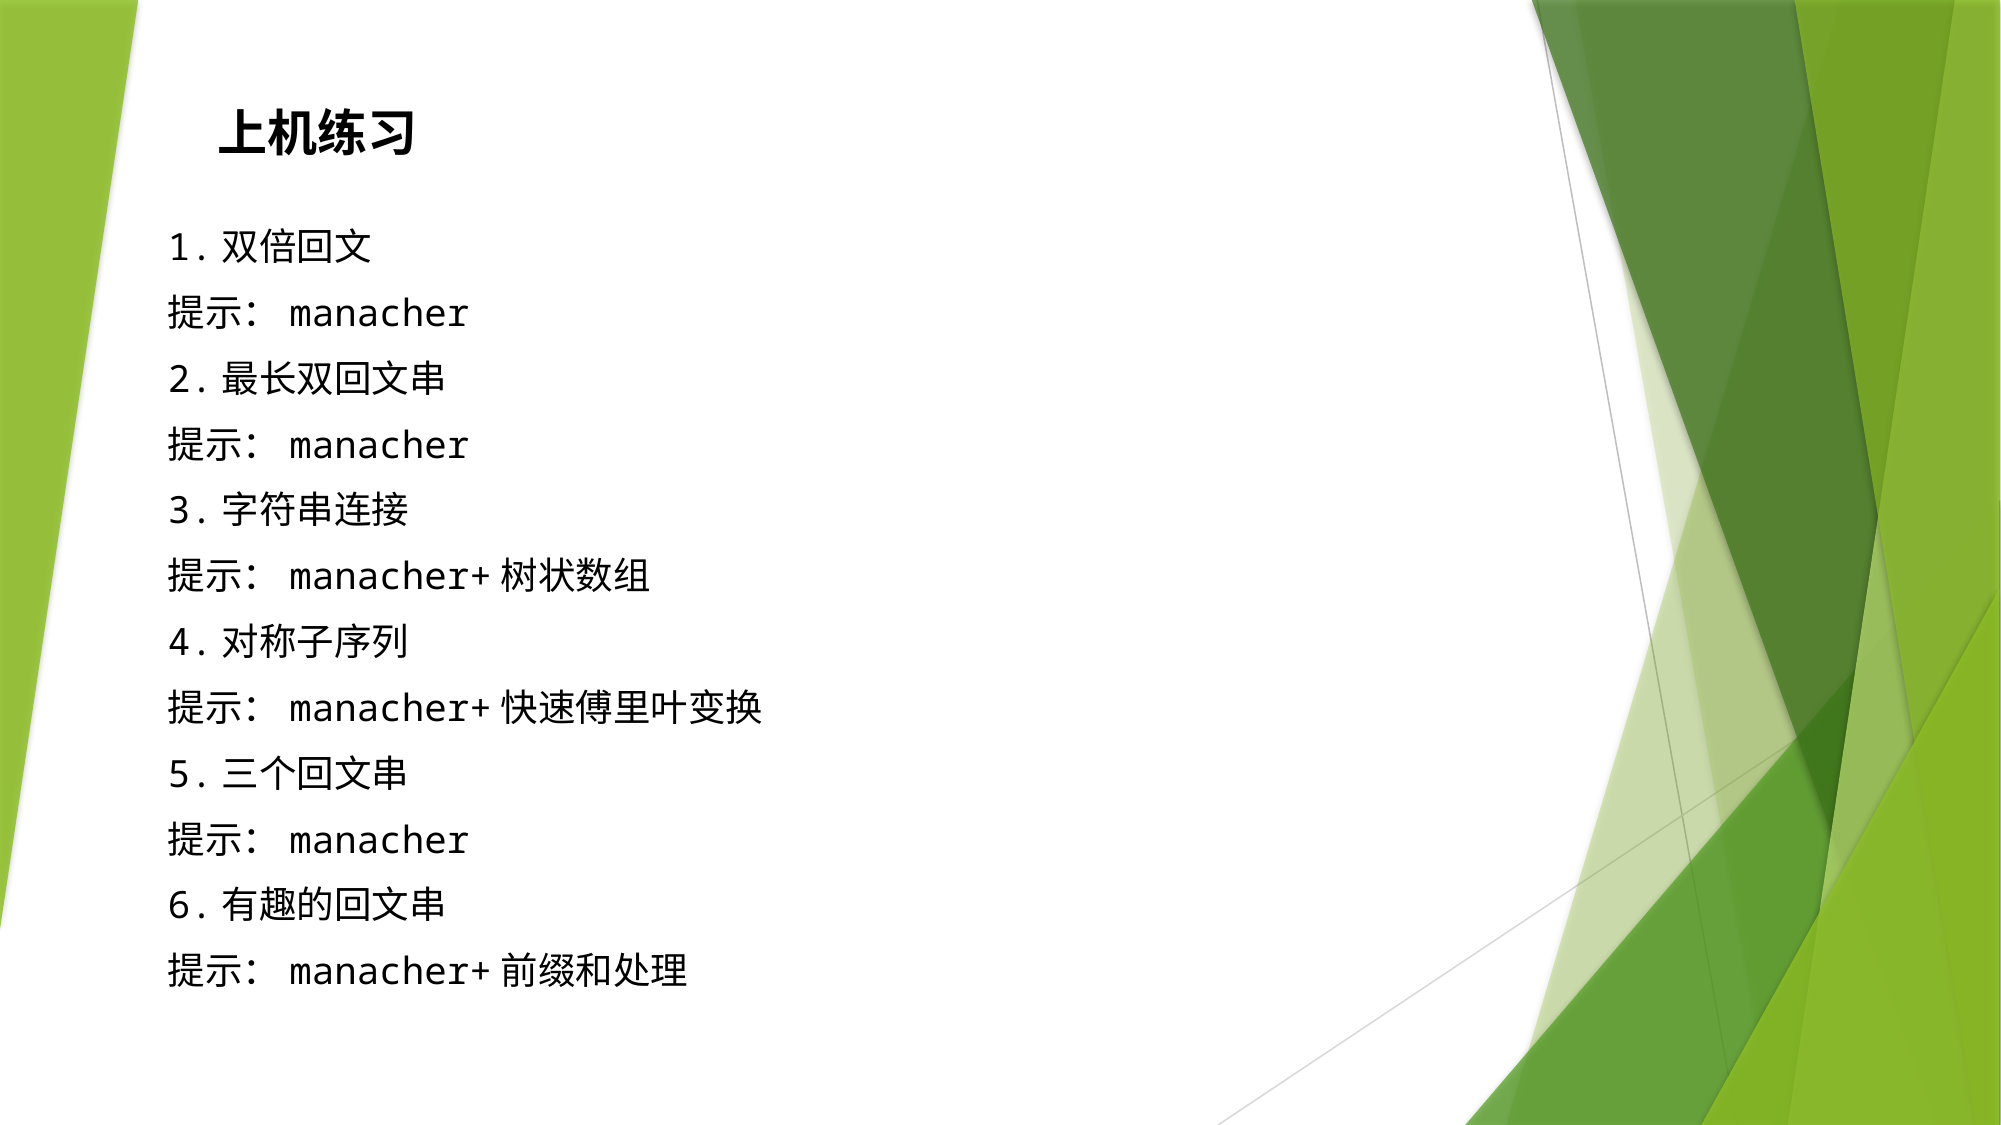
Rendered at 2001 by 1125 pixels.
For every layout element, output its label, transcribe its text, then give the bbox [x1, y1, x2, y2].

subtitle 1.双倍回文 提示：manacher 2.最长双回文串 提示：manacher 3.字符串连接 提示：manacher+树状数组 4.对称子序列 提示：manacher+快速傅里叶变换 5.三个回文串 提示：manacher 6.有趣的回文串 提示：manacher+前缀和处理 [152, 215, 1522, 1054]
title 上机练习 [202, 71, 791, 169]
